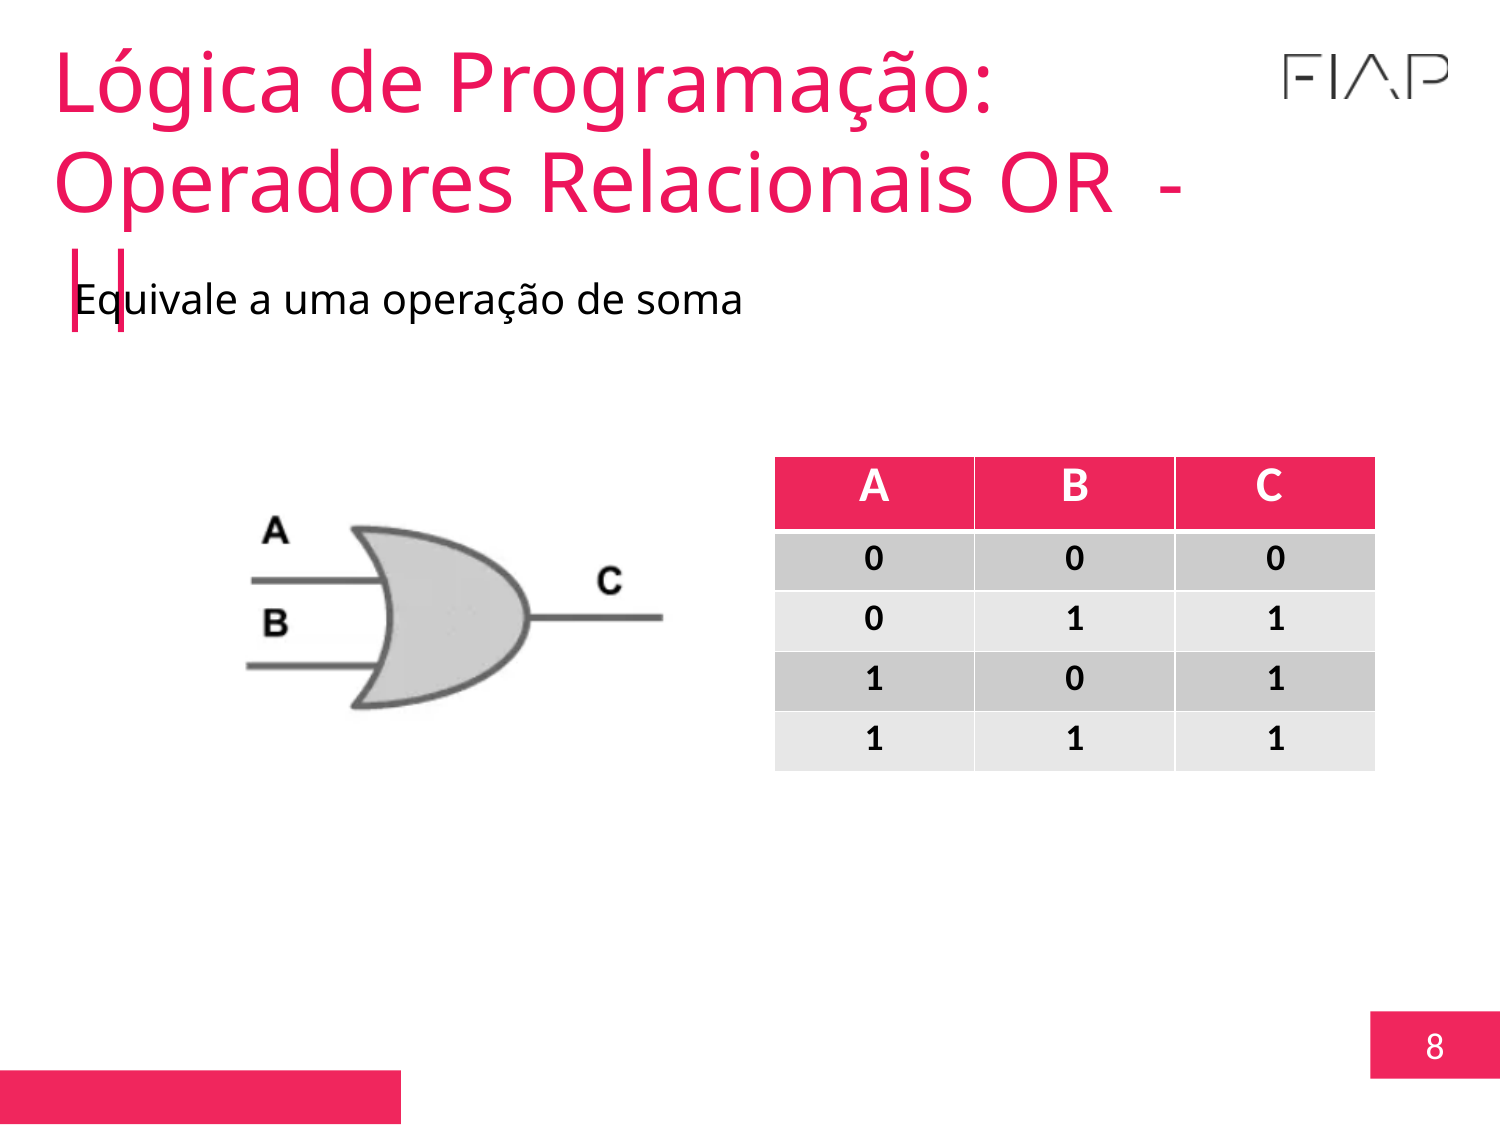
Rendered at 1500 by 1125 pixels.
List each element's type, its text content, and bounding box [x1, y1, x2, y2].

text_box Equivale a uma operação de soma [59, 265, 1424, 331]
table_cell 1 [975, 712, 1174, 771]
picture [155, 475, 723, 772]
table_header A [775, 457, 974, 529]
table_cell 1 [1176, 652, 1375, 711]
table_cell 1 [775, 652, 974, 711]
text_box Lógica de Programação: Operadores Relacionais OR - || [37, 21, 1258, 337]
table_cell 1 [775, 712, 974, 771]
table_header B [975, 457, 1174, 529]
table_cell 0 [775, 592, 974, 651]
table_header C [1176, 457, 1375, 529]
table_cell 1 [1176, 712, 1375, 771]
table_cell 1 [1176, 592, 1375, 651]
table_cell 0 [1176, 534, 1375, 590]
table_cell 0 [975, 652, 1174, 711]
table_cell 0 [775, 534, 974, 590]
table_cell 1 [975, 592, 1174, 651]
table_cell 0 [975, 534, 1174, 590]
